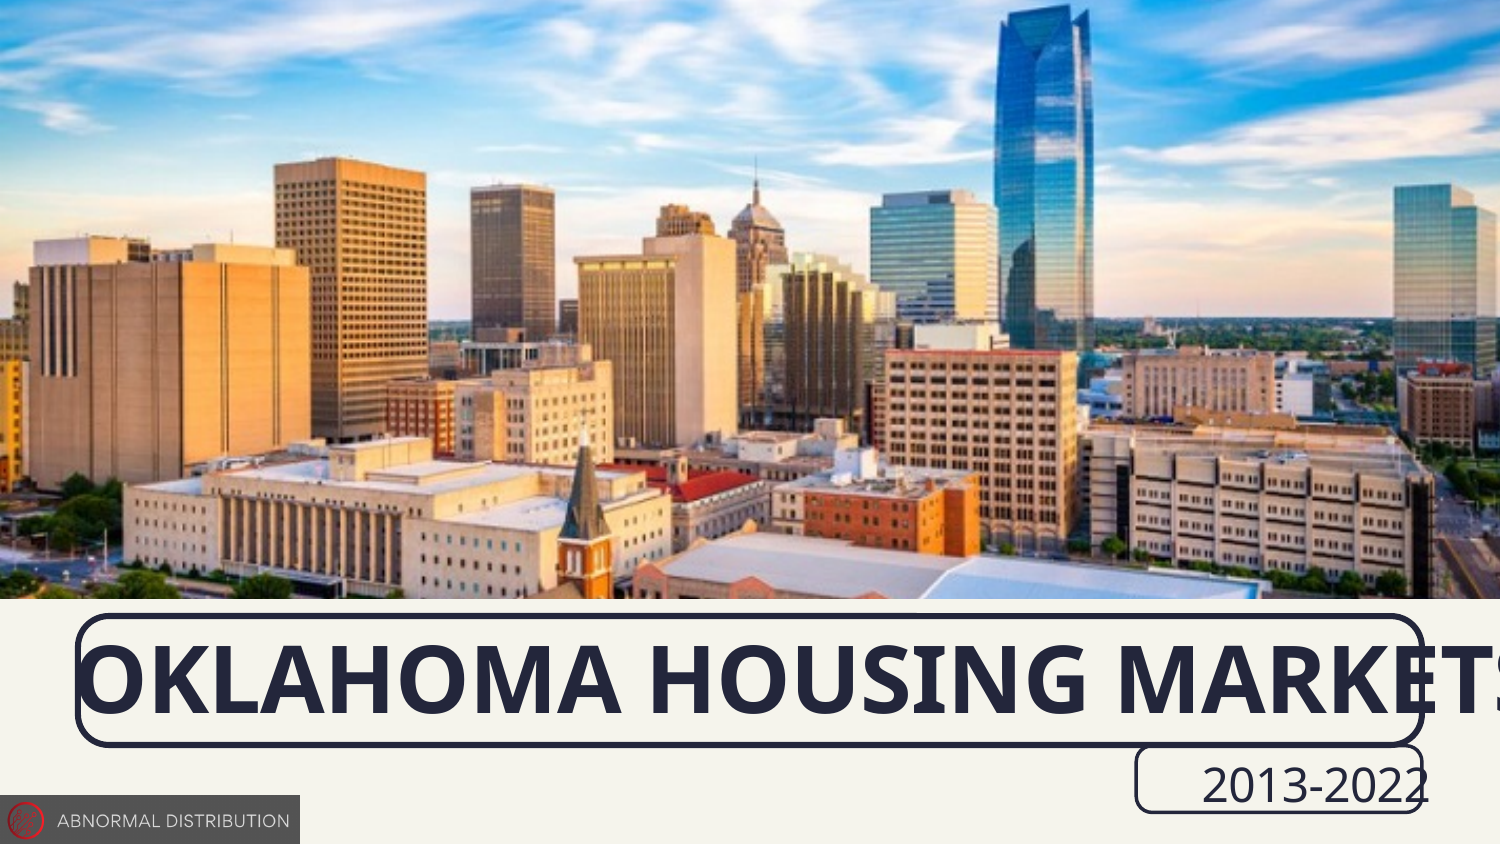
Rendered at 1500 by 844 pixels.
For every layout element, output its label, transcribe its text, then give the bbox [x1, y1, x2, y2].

picture [0, 795, 300, 844]
text_box [1136, 745, 1416, 813]
text_box [83, 616, 1417, 629]
text_box 2013-2022 [1201, 749, 1432, 813]
picture [0, 0, 1500, 599]
text_box [84, 733, 1416, 745]
text_box OKLAHOMA HOUSING MARKETS [46, 629, 1500, 733]
